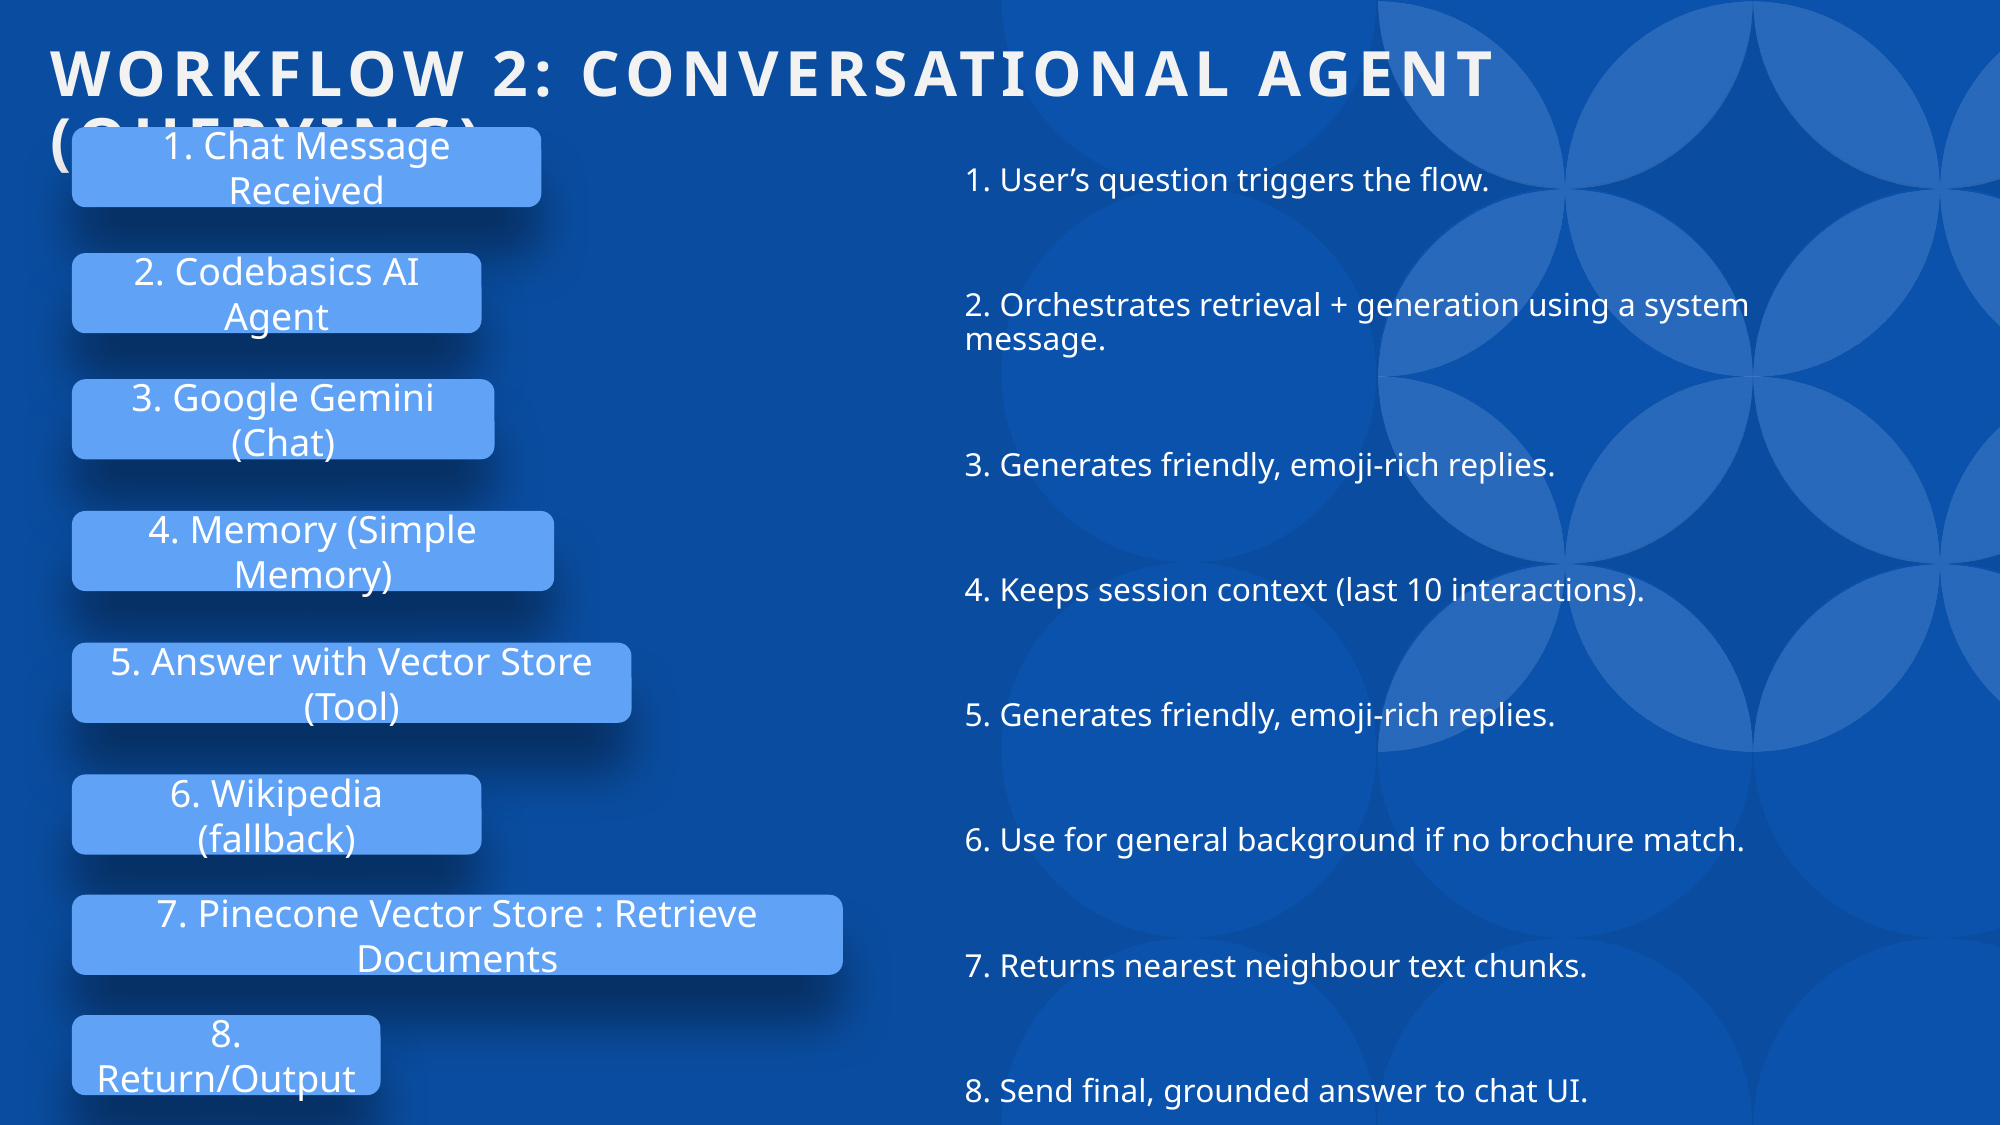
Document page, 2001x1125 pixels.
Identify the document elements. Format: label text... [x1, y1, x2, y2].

text_box 1. User’s question triggers the flow. 2. Orchestrates retrieval + generation using a system message. 3. Generates friendly, emoji-rich replies. 4. Keeps session context (last 10 interactions). 5. Generates friendly, emoji-rich replies. 6. Use for general background if no brochure match. 7. Returns nearest neighbour text chunks. 8. Send final, grounded answer to chat UI. [949, 156, 1849, 1125]
text_box 4. Memory (Simple Memory) [70, 509, 556, 593]
text_box 5. Answer with Vector Store (Tool) [70, 641, 633, 724]
title Workflow 2: Conversational Agent (Querying) [50, 42, 1950, 101]
text_box 6. Wikipedia (fallback) [70, 773, 483, 856]
text_box 2. Codebasics AI Agent [70, 252, 483, 335]
text_box 3. Google Gemini (Chat) [70, 378, 496, 461]
text_box 8. Return/Output [70, 1014, 382, 1097]
picture [999, 0, 2000, 1125]
text_box 1. Chat Message Received [70, 125, 543, 209]
text_box 7. Pinecone Vector Store : Retrieve Documents [70, 893, 844, 976]
